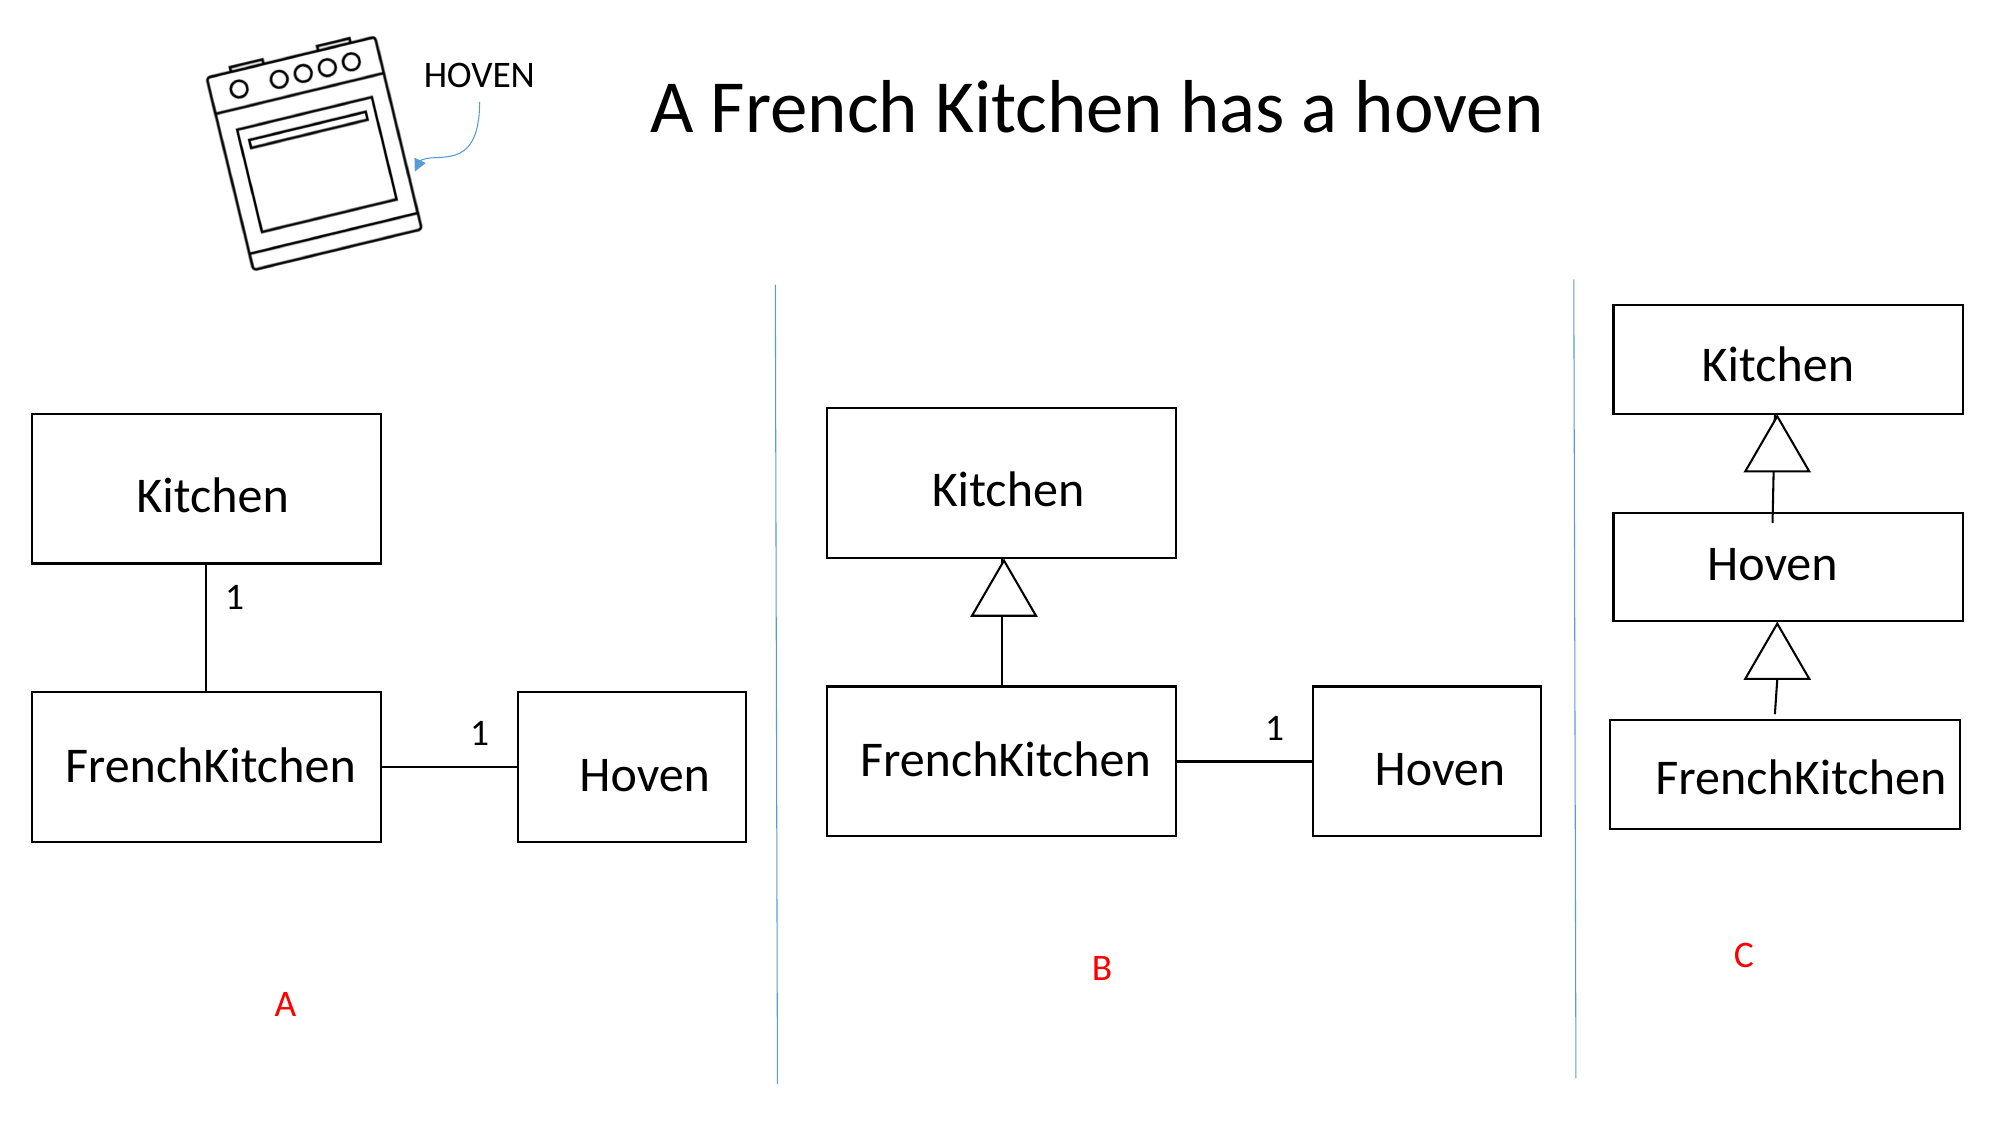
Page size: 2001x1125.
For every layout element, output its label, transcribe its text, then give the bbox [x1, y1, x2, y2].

text_box [1612, 304, 1964, 415]
text_box [517, 691, 747, 843]
text_box [1775, 414, 1812, 473]
text_box [31, 691, 382, 843]
text_box [1002, 558, 1038, 617]
text_box 1 [455, 700, 504, 761]
text_box [1743, 423, 1772, 473]
text_box A French Kitchen has a hoven [635, 49, 1560, 155]
text_box 1 [210, 564, 260, 625]
text_box [1609, 719, 1961, 830]
text_box [1612, 512, 1964, 622]
text_box HOVEN [412, 42, 551, 102]
text_box A [259, 971, 312, 1032]
text_box [1312, 685, 1542, 837]
text_box [826, 685, 1177, 837]
text_box [826, 407, 1177, 559]
text_box [1743, 622, 1812, 680]
picture [188, 20, 434, 284]
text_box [412, 104, 482, 170]
text_box [970, 563, 1001, 617]
text_box C [1719, 922, 1769, 983]
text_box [1774, 678, 1778, 715]
text_box B [1077, 935, 1124, 995]
text_box 1 [1250, 695, 1300, 755]
text_box [31, 413, 382, 565]
